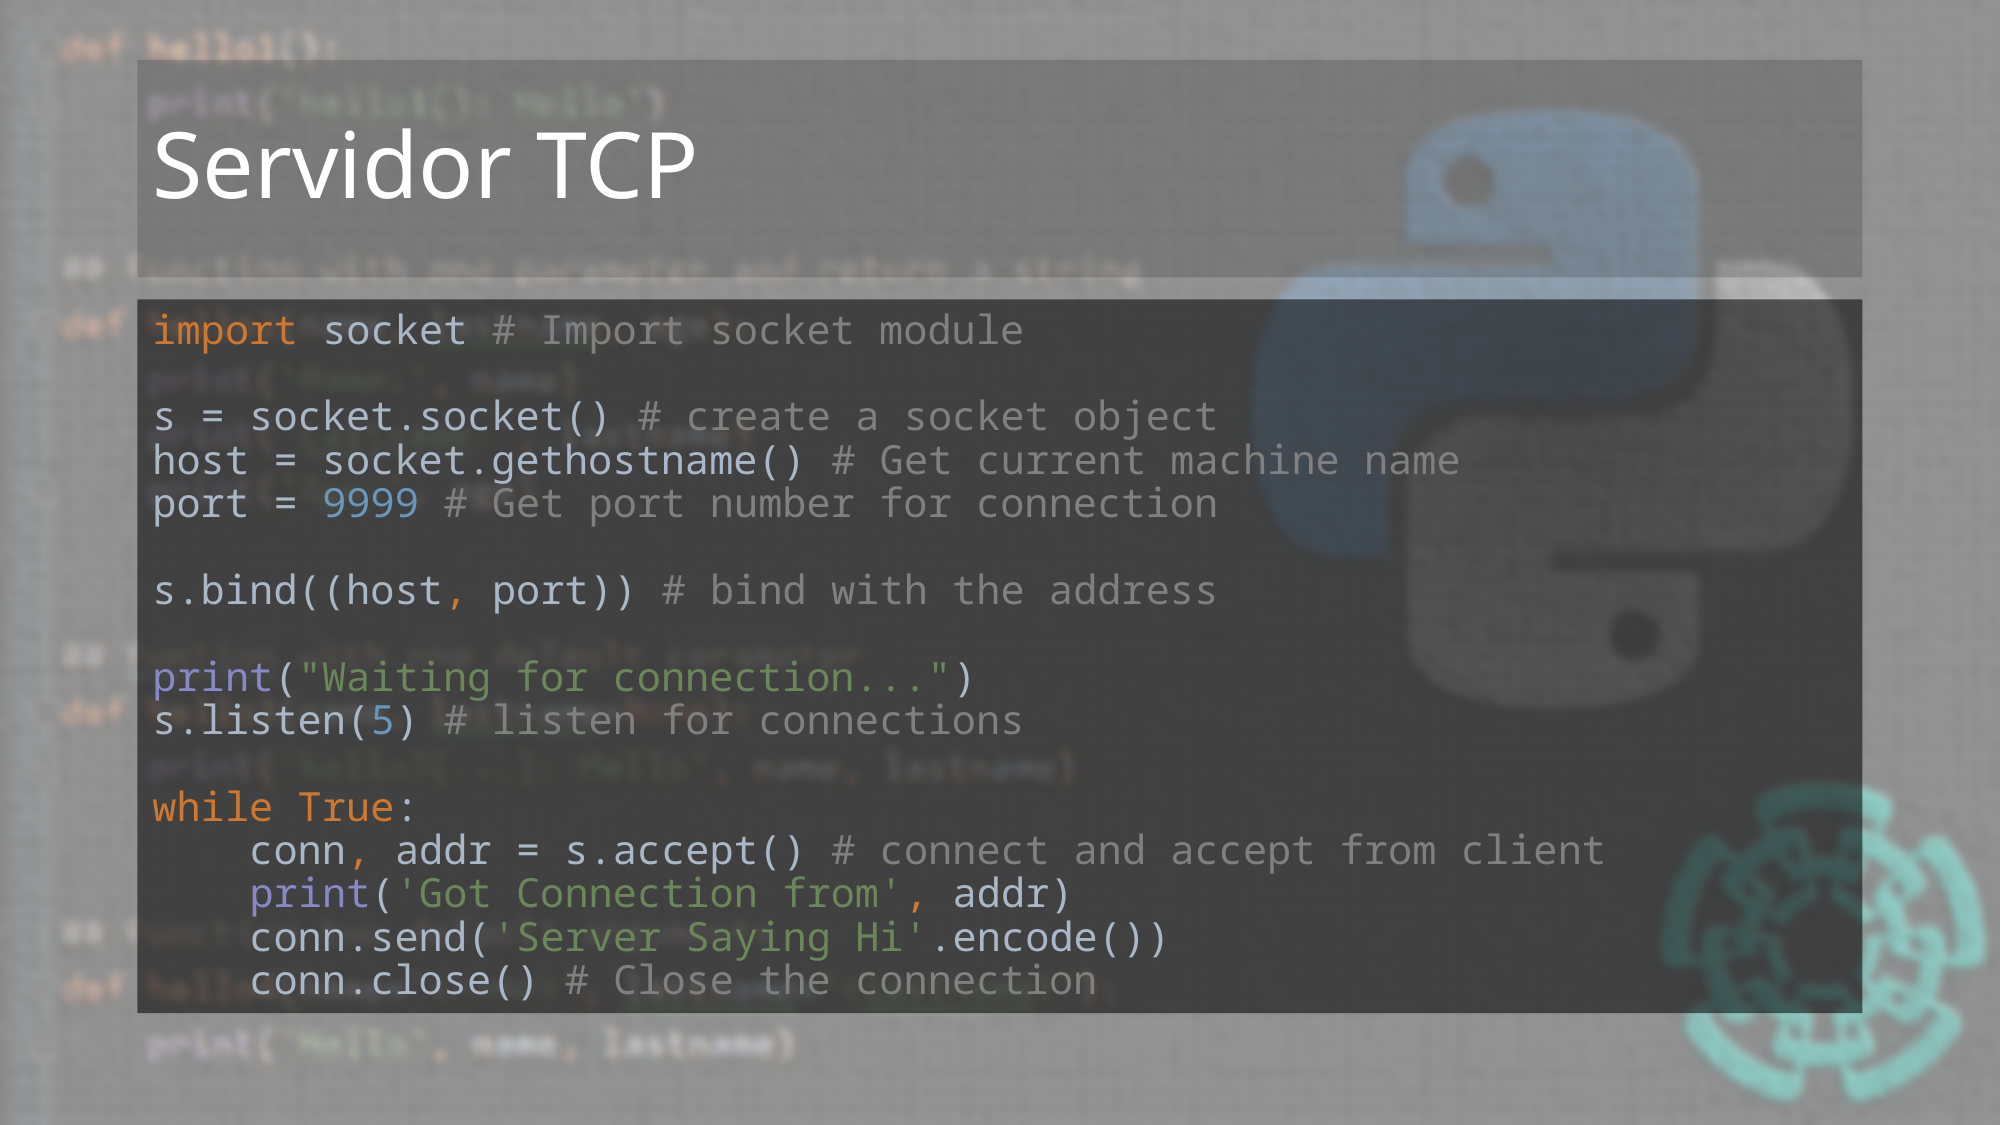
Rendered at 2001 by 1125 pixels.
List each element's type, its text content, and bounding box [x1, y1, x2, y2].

list import socket # Import socket module s = socket.socket() # create a socket object host = socket.gethostname() # Get current machine name port = 9999 # Get port number for connection s.bind((host, port)) # bind with the address print("Waiting for connection...") s.listen(5) # listen for connections while True: conn, addr = s.accept() # connect and accept from client print('Got Connection from', addr) conn.send('Server Saying Hi'.encode()) conn.close() # Close the connection [137, 299, 1863, 1014]
title Servidor TCP [137, 59, 1863, 278]
